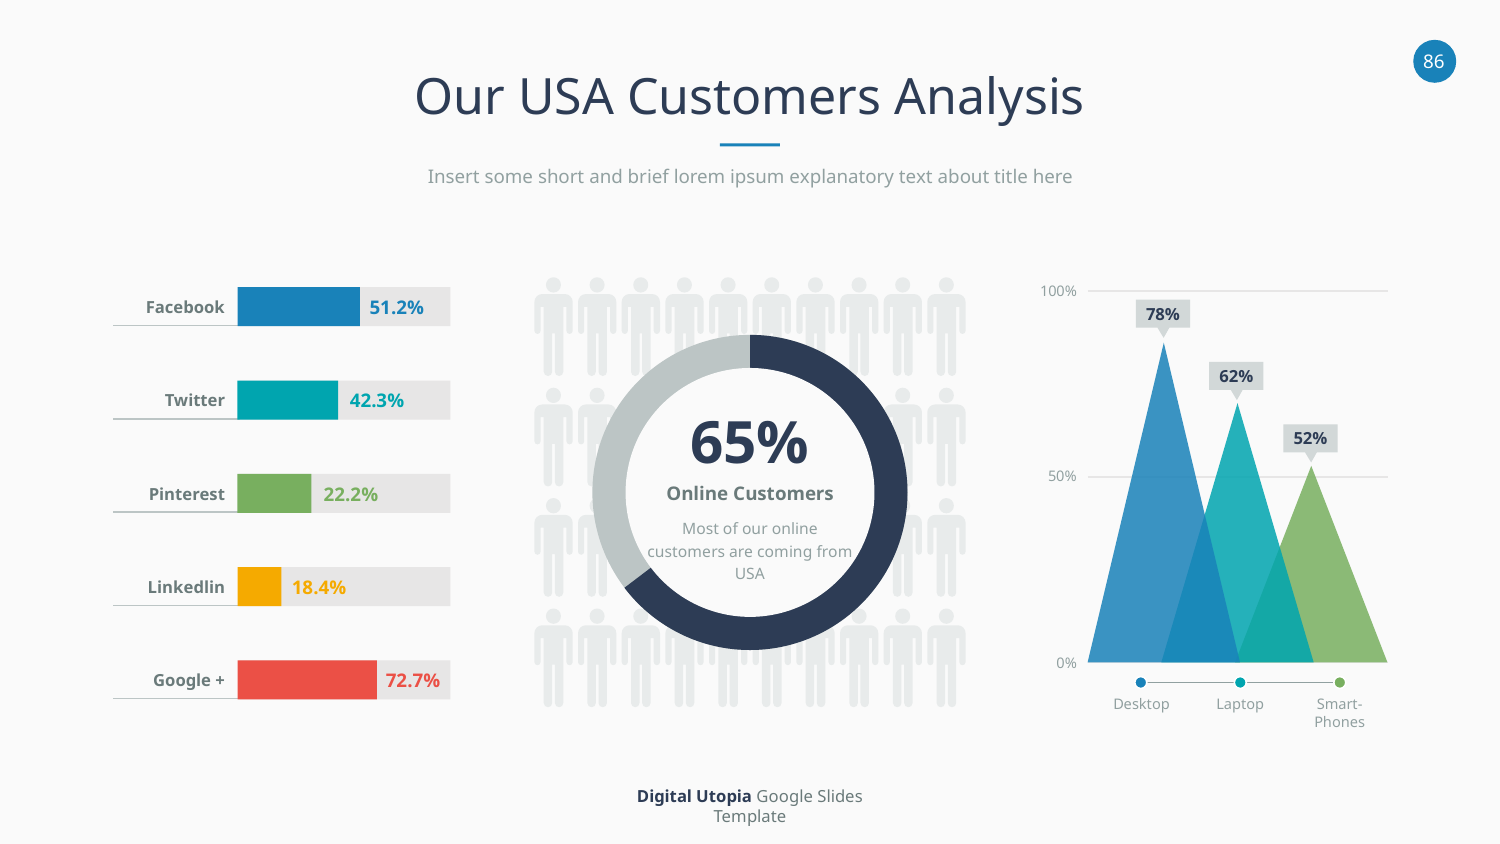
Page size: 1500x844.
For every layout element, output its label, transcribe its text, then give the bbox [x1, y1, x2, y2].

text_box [534, 276, 966, 708]
list Insert some short and brief lorem ipsum explanatory text about title here [112, 164, 1388, 190]
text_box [112, 286, 451, 700]
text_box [1035, 281, 1388, 731]
list Our USA Customers Analysis [112, 64, 1388, 131]
